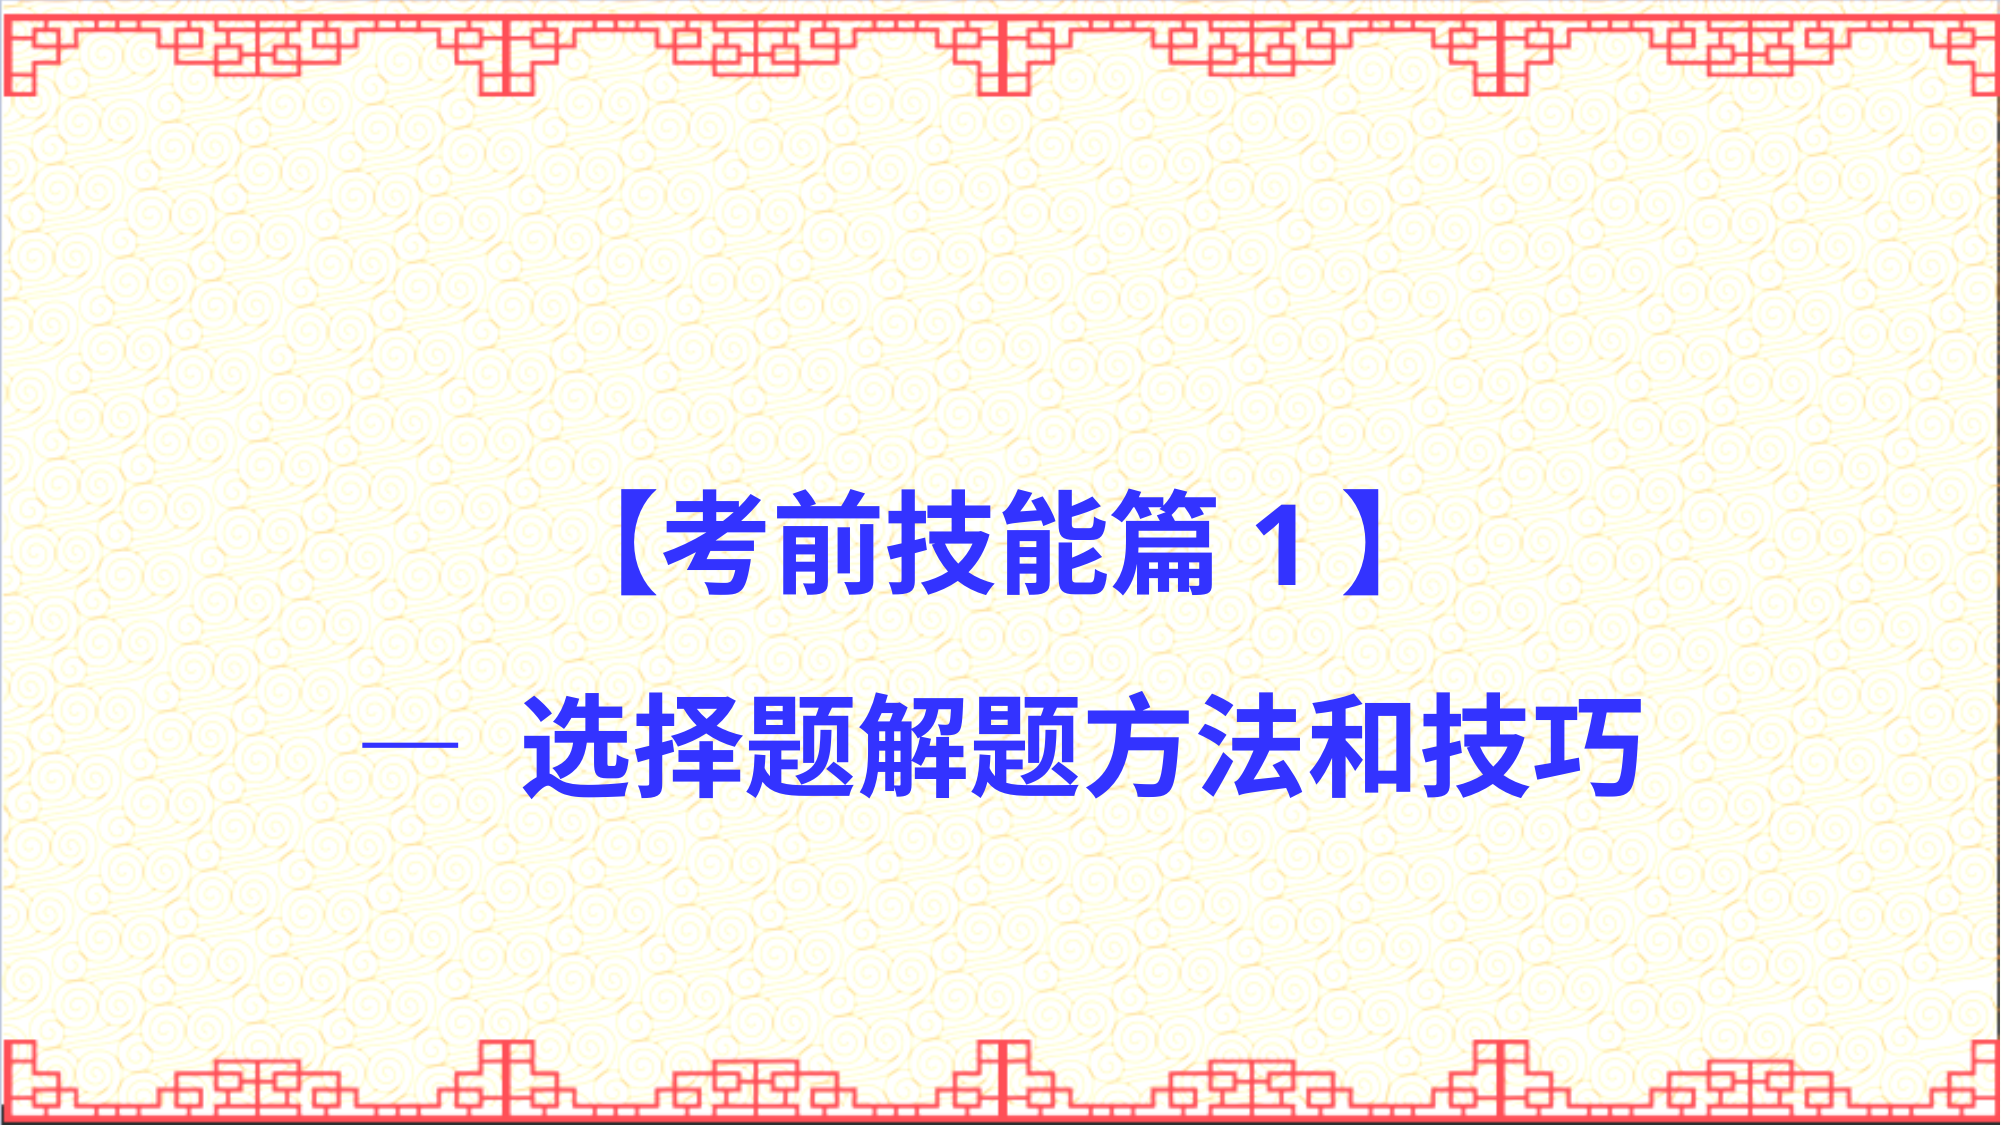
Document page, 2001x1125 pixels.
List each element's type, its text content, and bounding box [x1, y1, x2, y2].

text_box 【考前技能篇1】 — 选择题解题方法和技巧 [84, 398, 1916, 819]
title 阅卷老师看着舒服的字： [0, 0, 2000, 1125]
